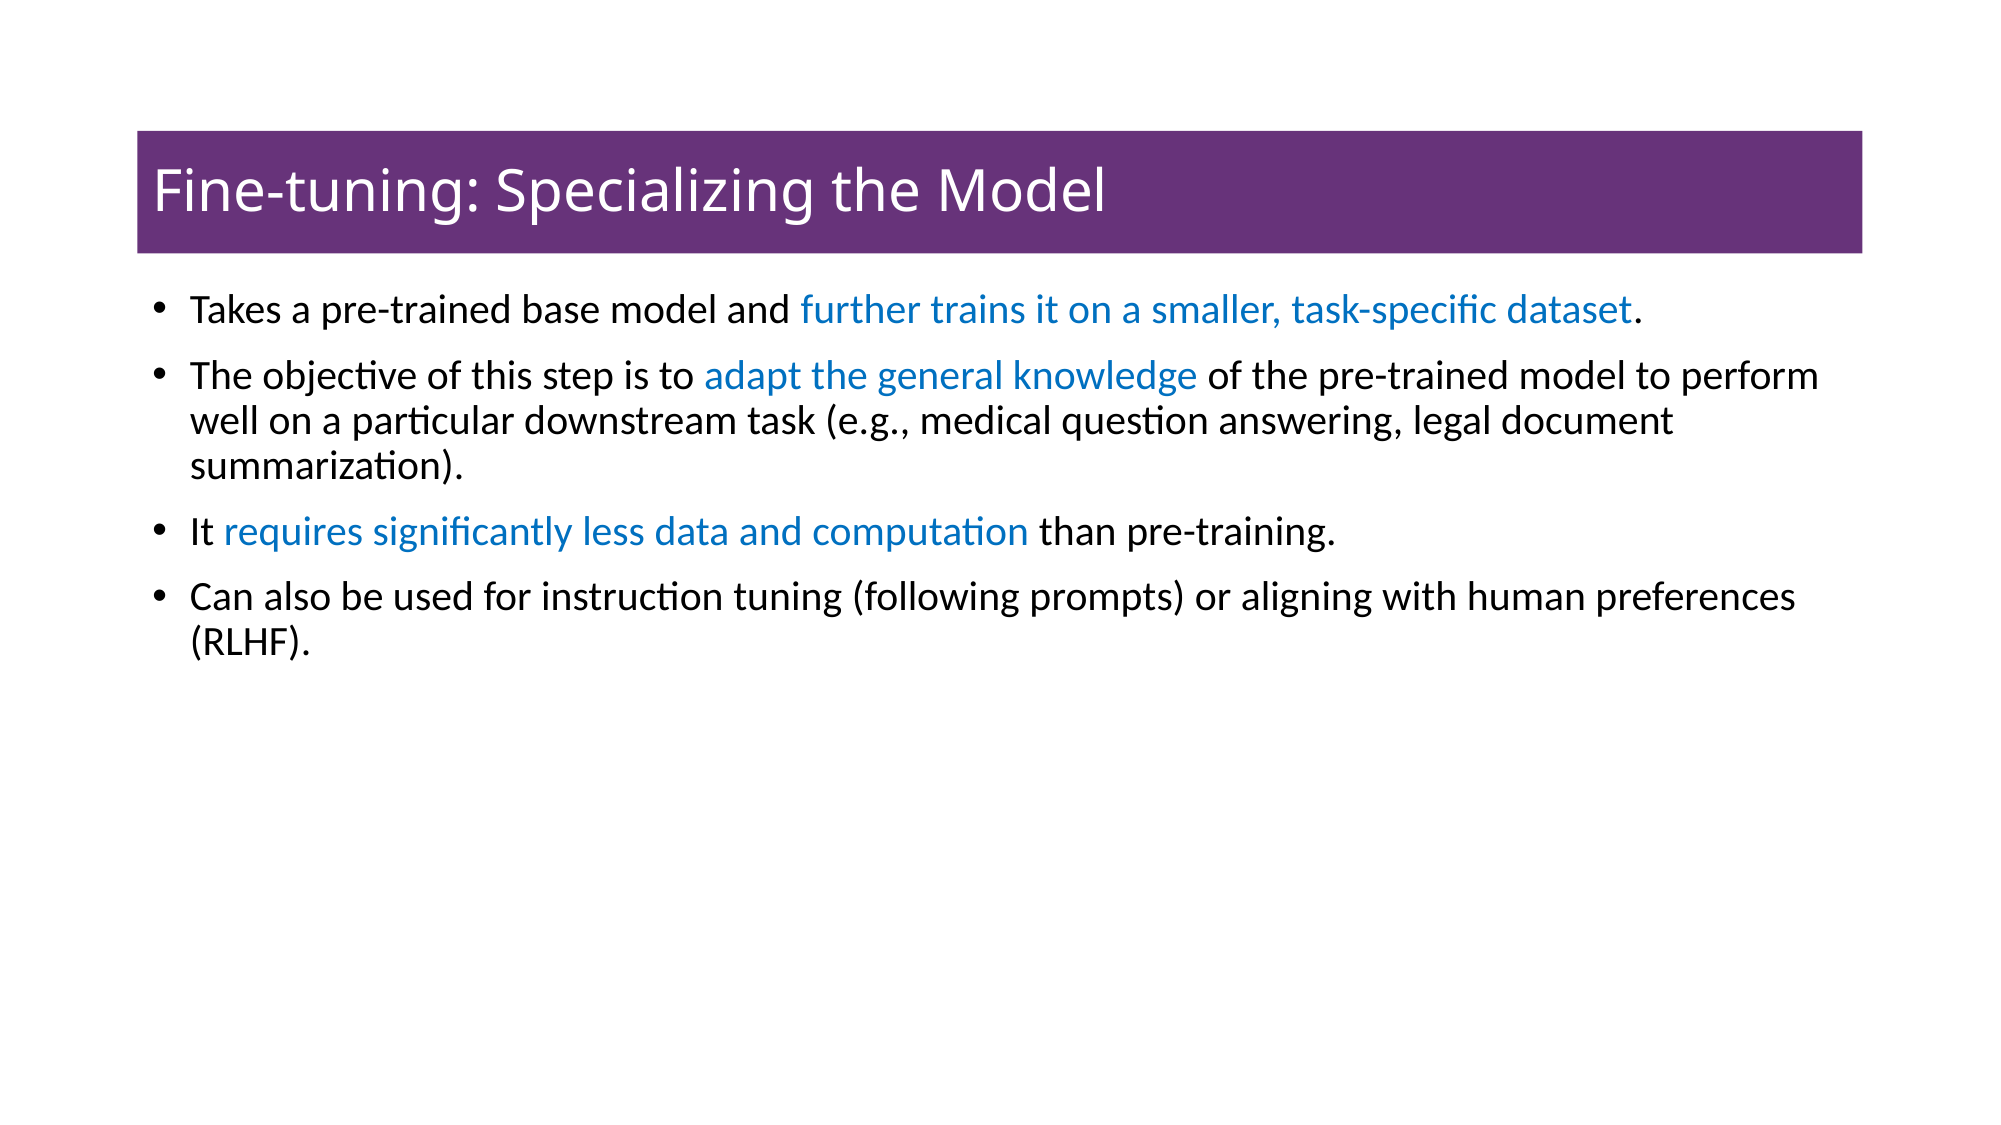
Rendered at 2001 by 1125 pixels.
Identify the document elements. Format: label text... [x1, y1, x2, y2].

list Takes a pre-trained base model and further trains it on a smaller, task-specific dataset. The objective of this step is to adapt the general knowledge of the pre-trained model to perform well on a particular downstream task (e.g., medical question answering, legal document summarization). It requires significantly less data and computation than pre-training. Can also be used for instruction tuning (following prompts) or aligning with human preferences (RLHF). [137, 279, 1863, 1099]
title Fine-tuning: Specializing the Model [137, 130, 1863, 254]
